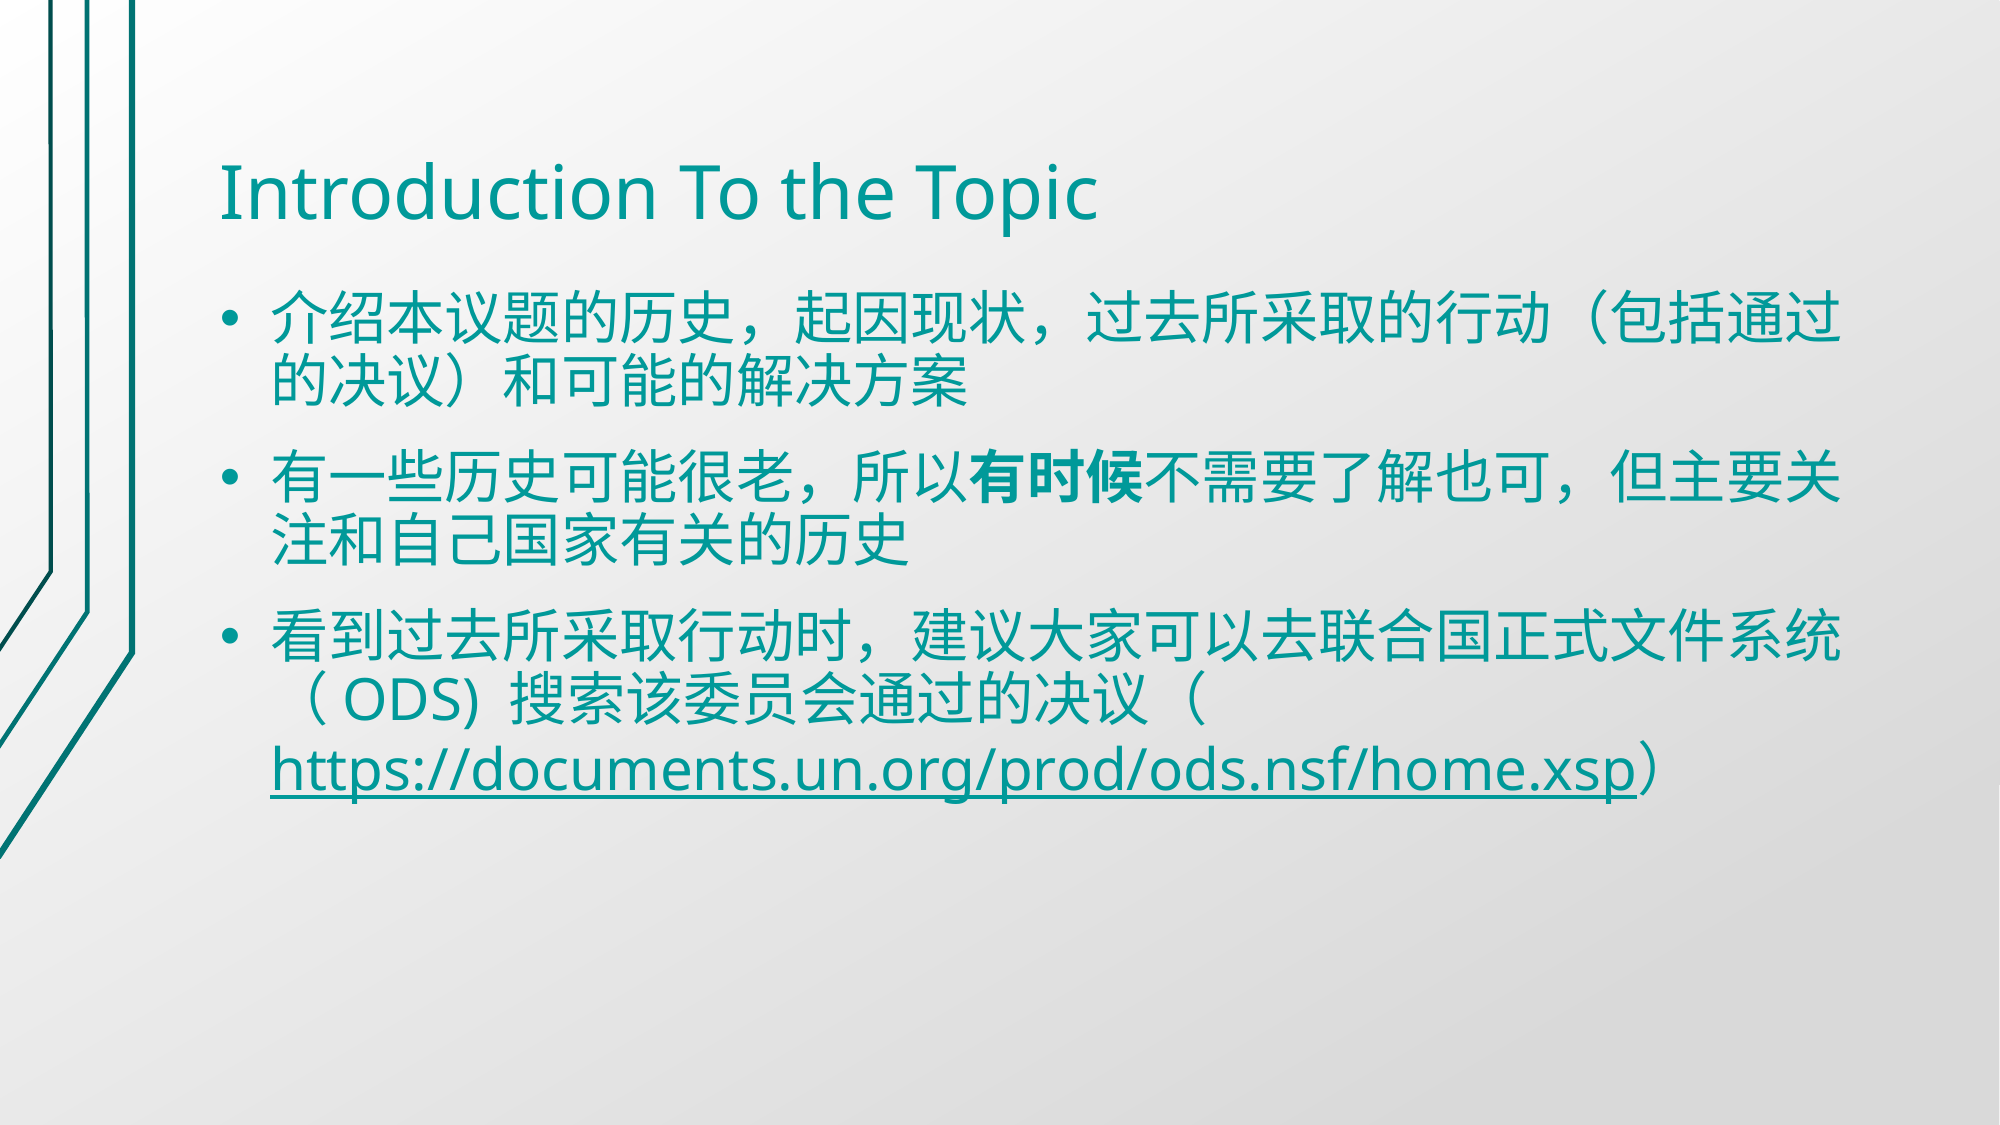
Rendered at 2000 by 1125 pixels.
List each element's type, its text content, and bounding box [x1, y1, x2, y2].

list 介绍本议题的历史，起因现状，过去所采取的行动（包括通过的决议）和可能的解决方案 有一些历史可能很老，所以有时候不需要了解也可，但主要关注和自己国家有关的历史 看到过去所采取行动时，建议大家可以去联合国正式文件系统（ODS) 搜索该委员会通过的决议（ https://documents.un.org/prod/ods.nsf/home.xsp） [199, 279, 1900, 1012]
title Introduction To the Topic [199, 45, 1900, 246]
